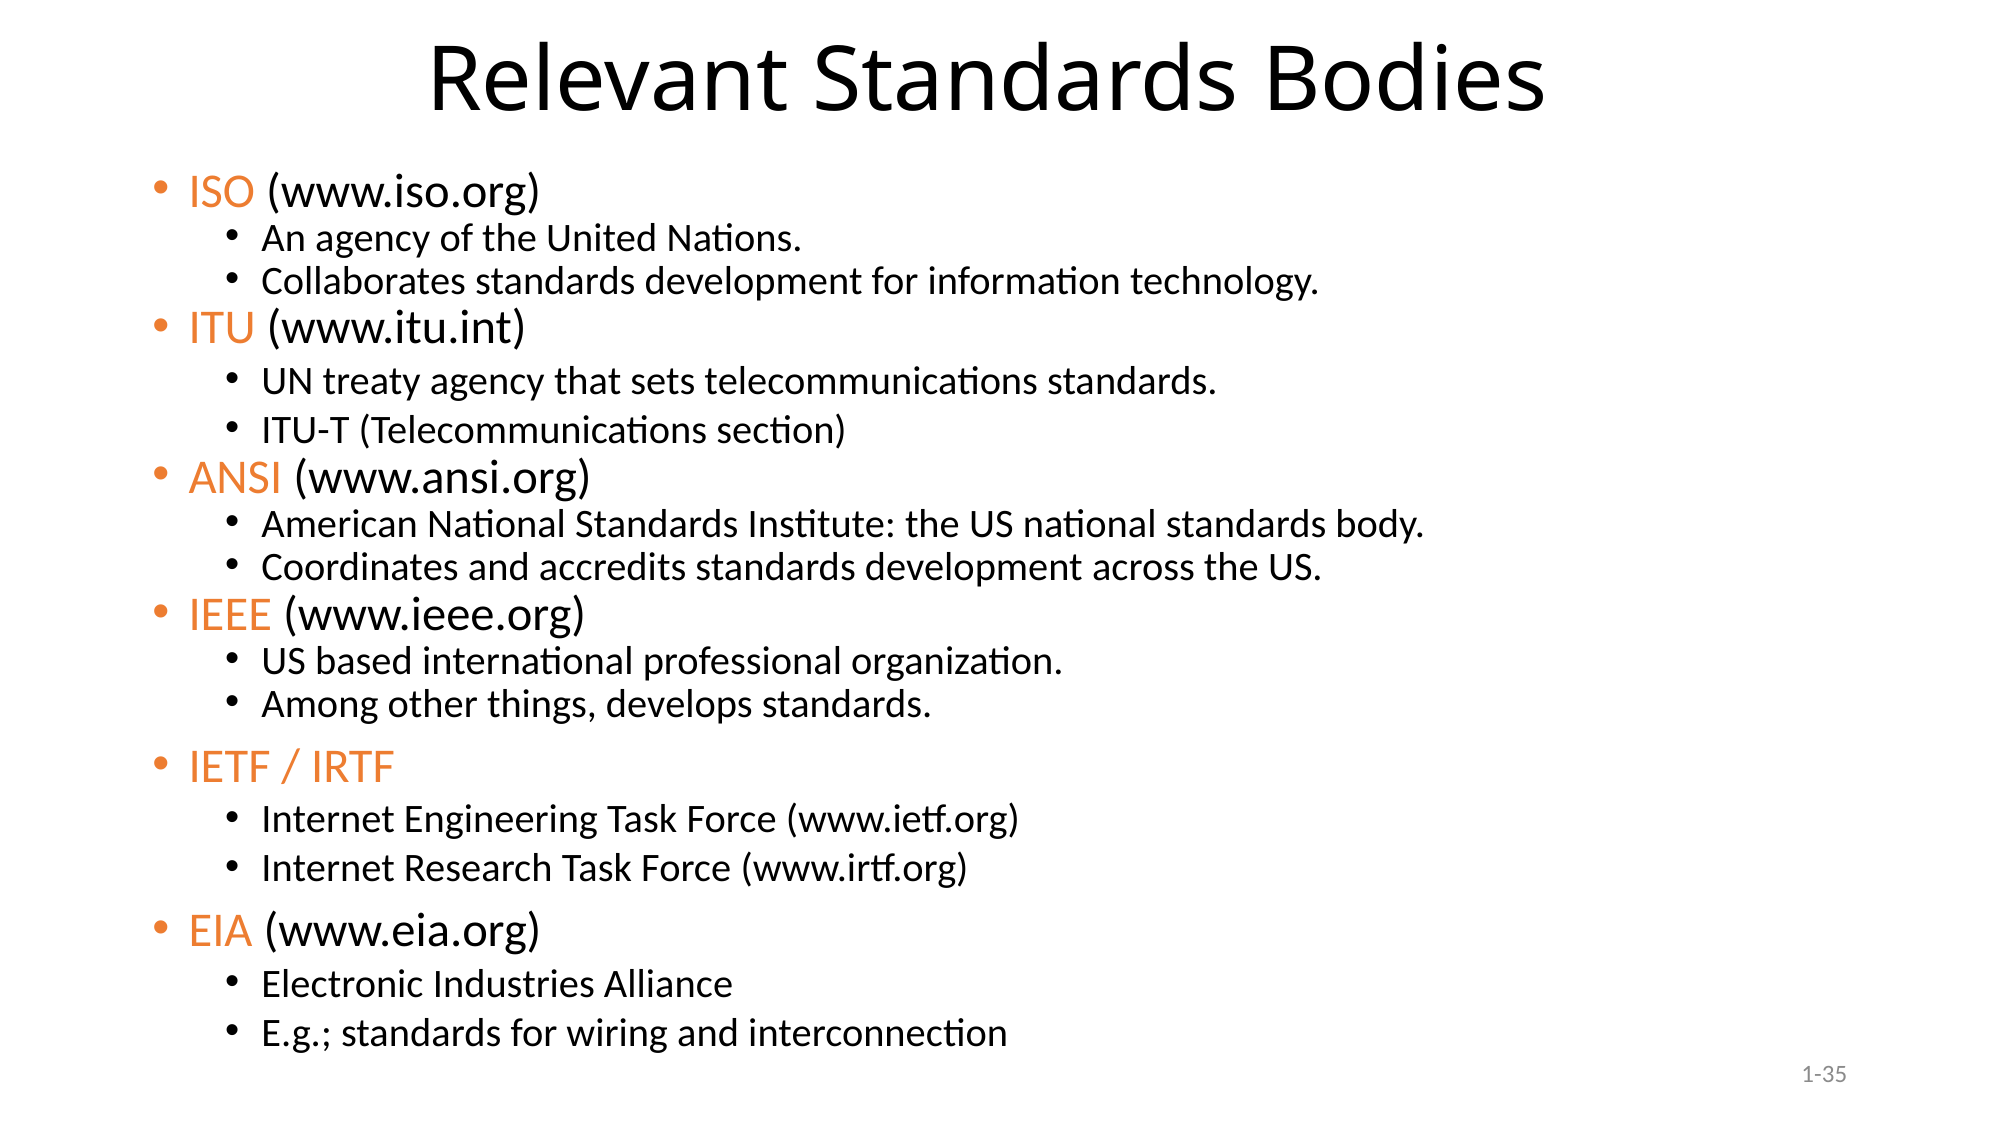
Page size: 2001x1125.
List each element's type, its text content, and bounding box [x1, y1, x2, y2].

slide_number 1-35 [1412, 1042, 1863, 1103]
title Relevant Standards Bodies [350, 24, 1625, 138]
list ISO (www.iso.org) An agency of the United Nations. Collaborates standards development for information technology. ITU (www.itu.int) UN treaty agency that sets telecommunications standards. ITU-T (Telecommunications section) ANSI (www.ansi.org) American National Standards Institute: the US national standards body. Coordinates and accredits standards development across the US. IEEE (www.ieee.org) US based international professional organization. Among other things, develops standards. IETF / IRTF Internet Engineering Task Force (www.ietf.org) Internet Research Task Force (www.irtf.org) EIA (www.eia.org) Electronic Industries Alliance E.g.; standards for wiring and interconnection [137, 162, 1863, 1063]
